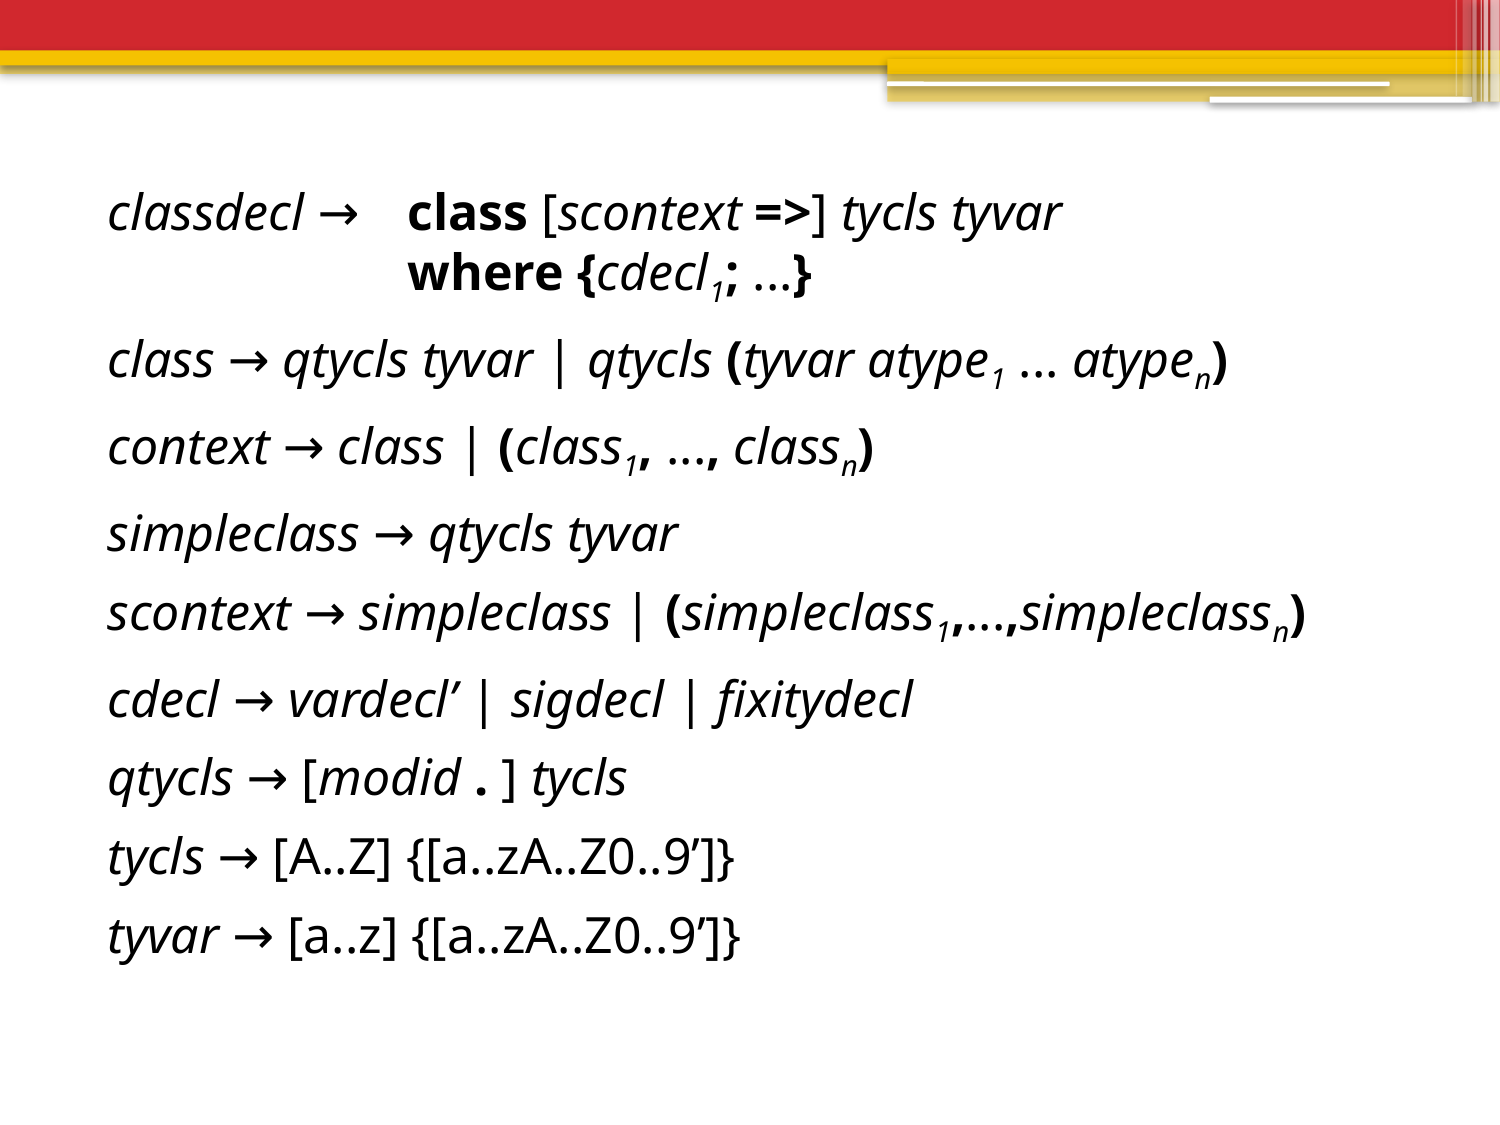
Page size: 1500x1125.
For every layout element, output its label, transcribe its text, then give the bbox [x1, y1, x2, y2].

list classdecl → class [scontext =>] tycls tyvar where {cdecl1; ...} class → qtycls tyvar | qtycls (tyvar atype1 ... atypen) context → class | (class1, ..., classn) simpleclass → qtycls tyvar scontext → simpleclass | (simpleclass1,...,simpleclassn) cdecl → vardecl’ | sigdecl | fixitydecl qtycls → [modid . ] tycls tycls → [A..Z] {[a..zA..Z0..9’]} tyvar → [a..z] {[a..zA..Z0..9’]} [75, 172, 1425, 1079]
